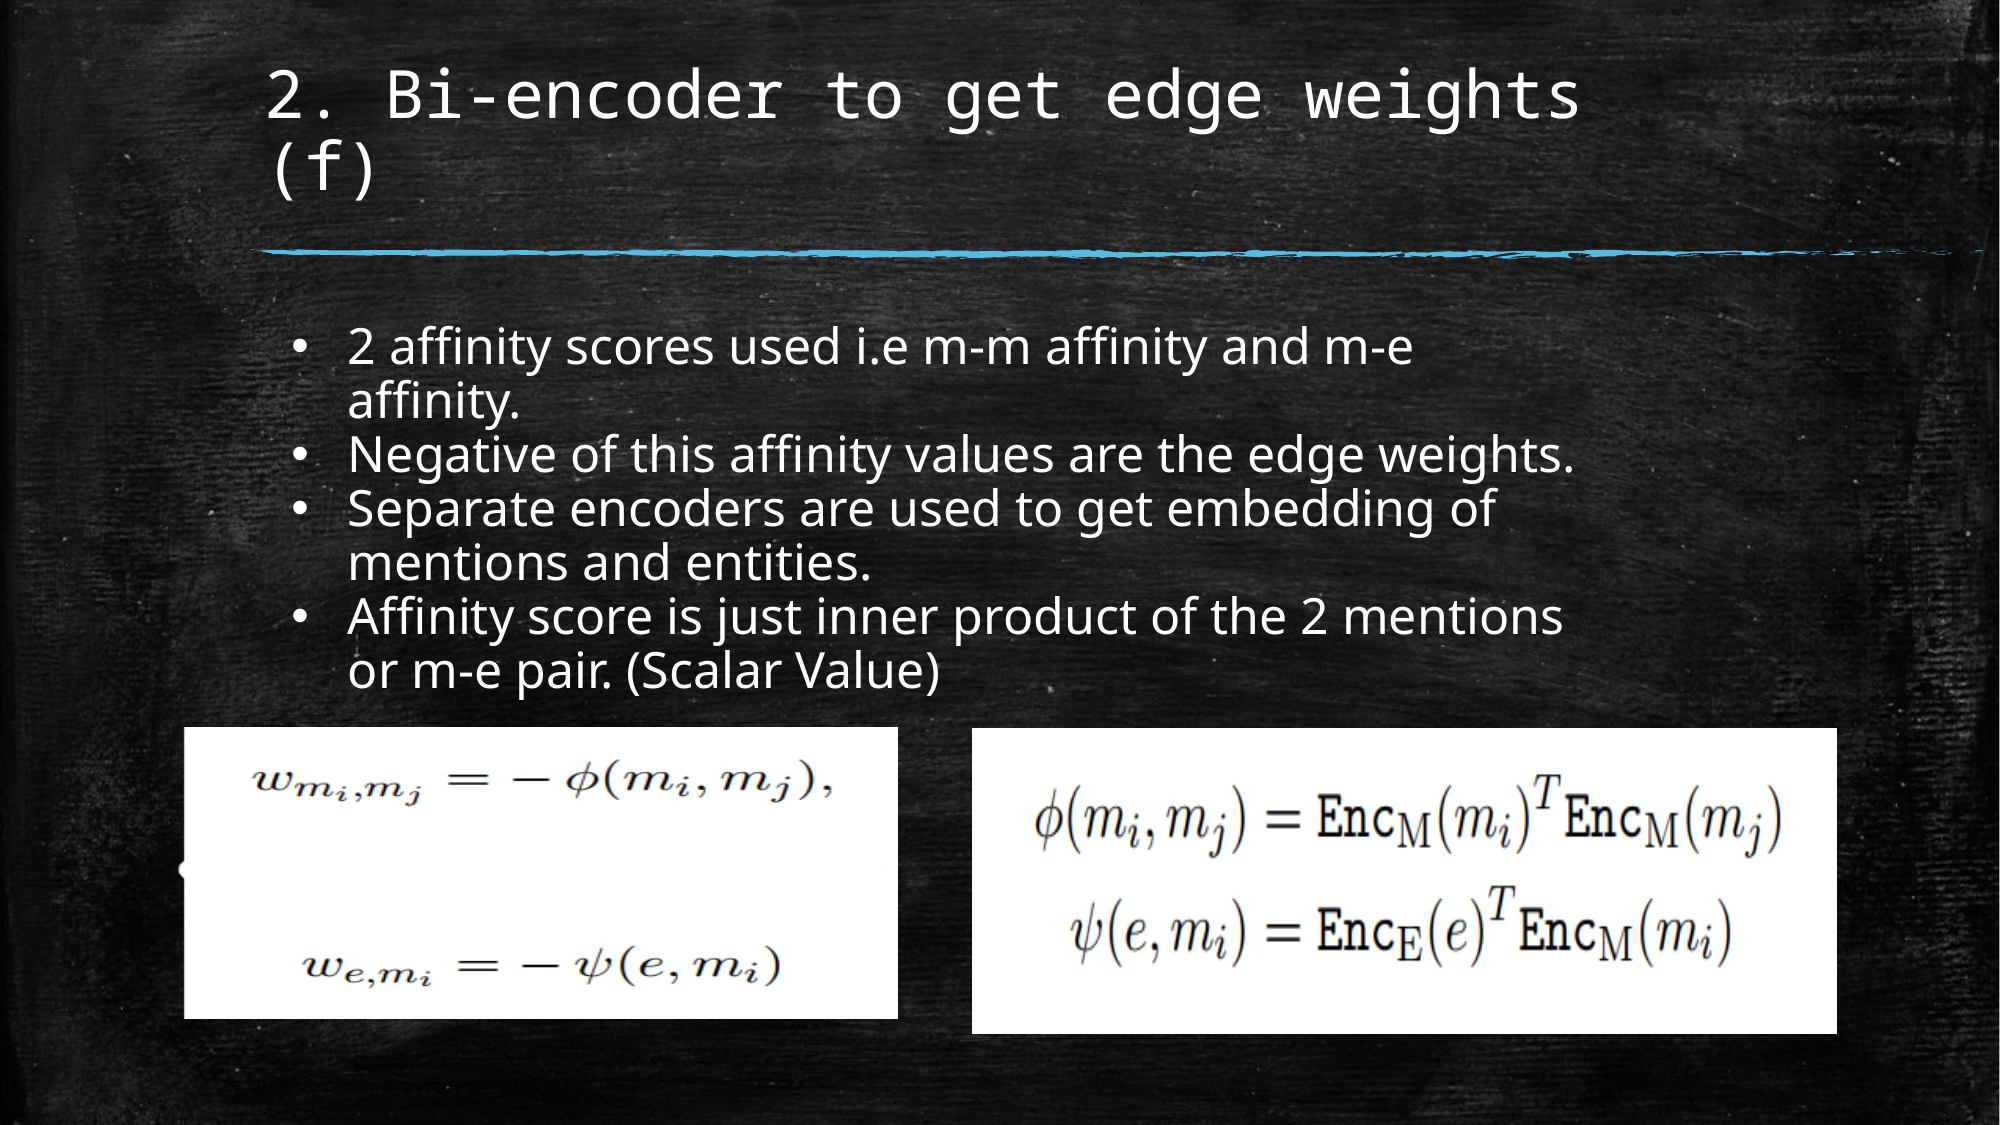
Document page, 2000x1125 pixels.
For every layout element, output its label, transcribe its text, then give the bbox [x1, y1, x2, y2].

text_box 2 affinity scores used i.e m-m affinity and m-e affinity. Negative of this affinity values are the edge weights. Separate encoders are used to get embedding of mentions and entities. Affinity score is just inner product of the 2 mentions or m-e pair. (Scalar Value) [276, 313, 1609, 707]
picture [972, 728, 1837, 1034]
title 2. Bi-encoder to get edge weights (f) [249, 45, 1750, 213]
picture [175, 727, 898, 1019]
